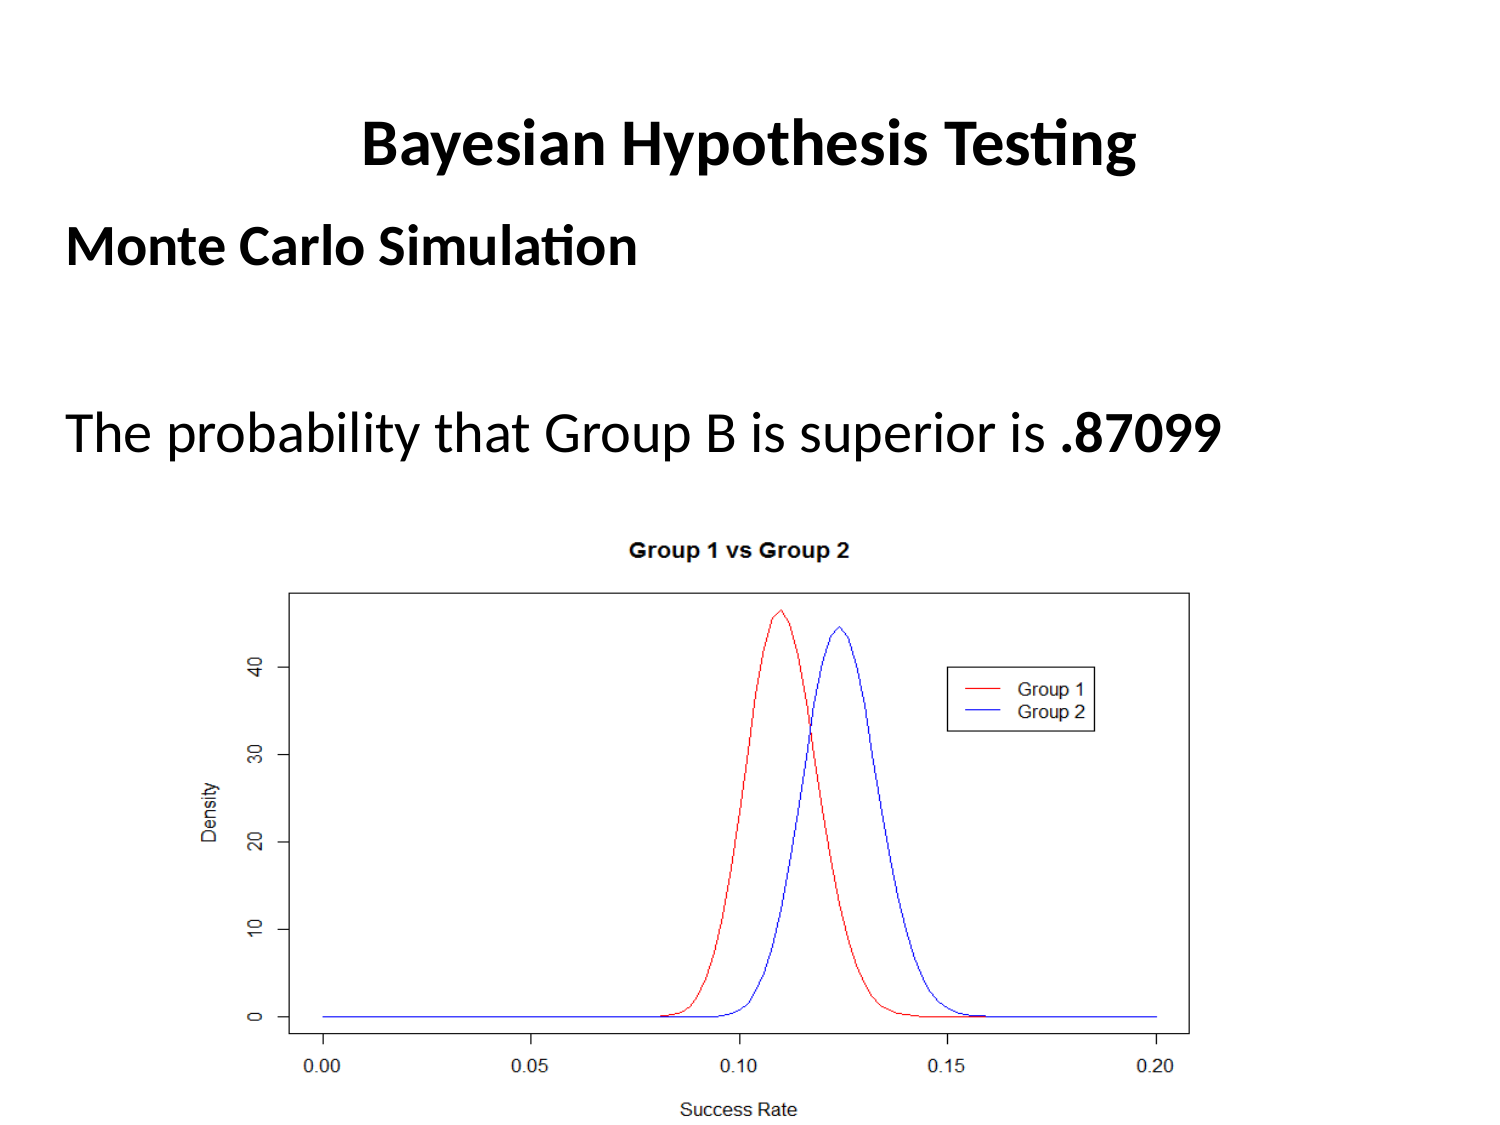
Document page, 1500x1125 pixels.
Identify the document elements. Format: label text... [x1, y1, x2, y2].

picture [199, 512, 1213, 1125]
list Monte Carlo Simulation The probability that Group B is superior is .87099 [50, 200, 1425, 1000]
title Bayesian Hypothesis Testing [75, 45, 1425, 200]
